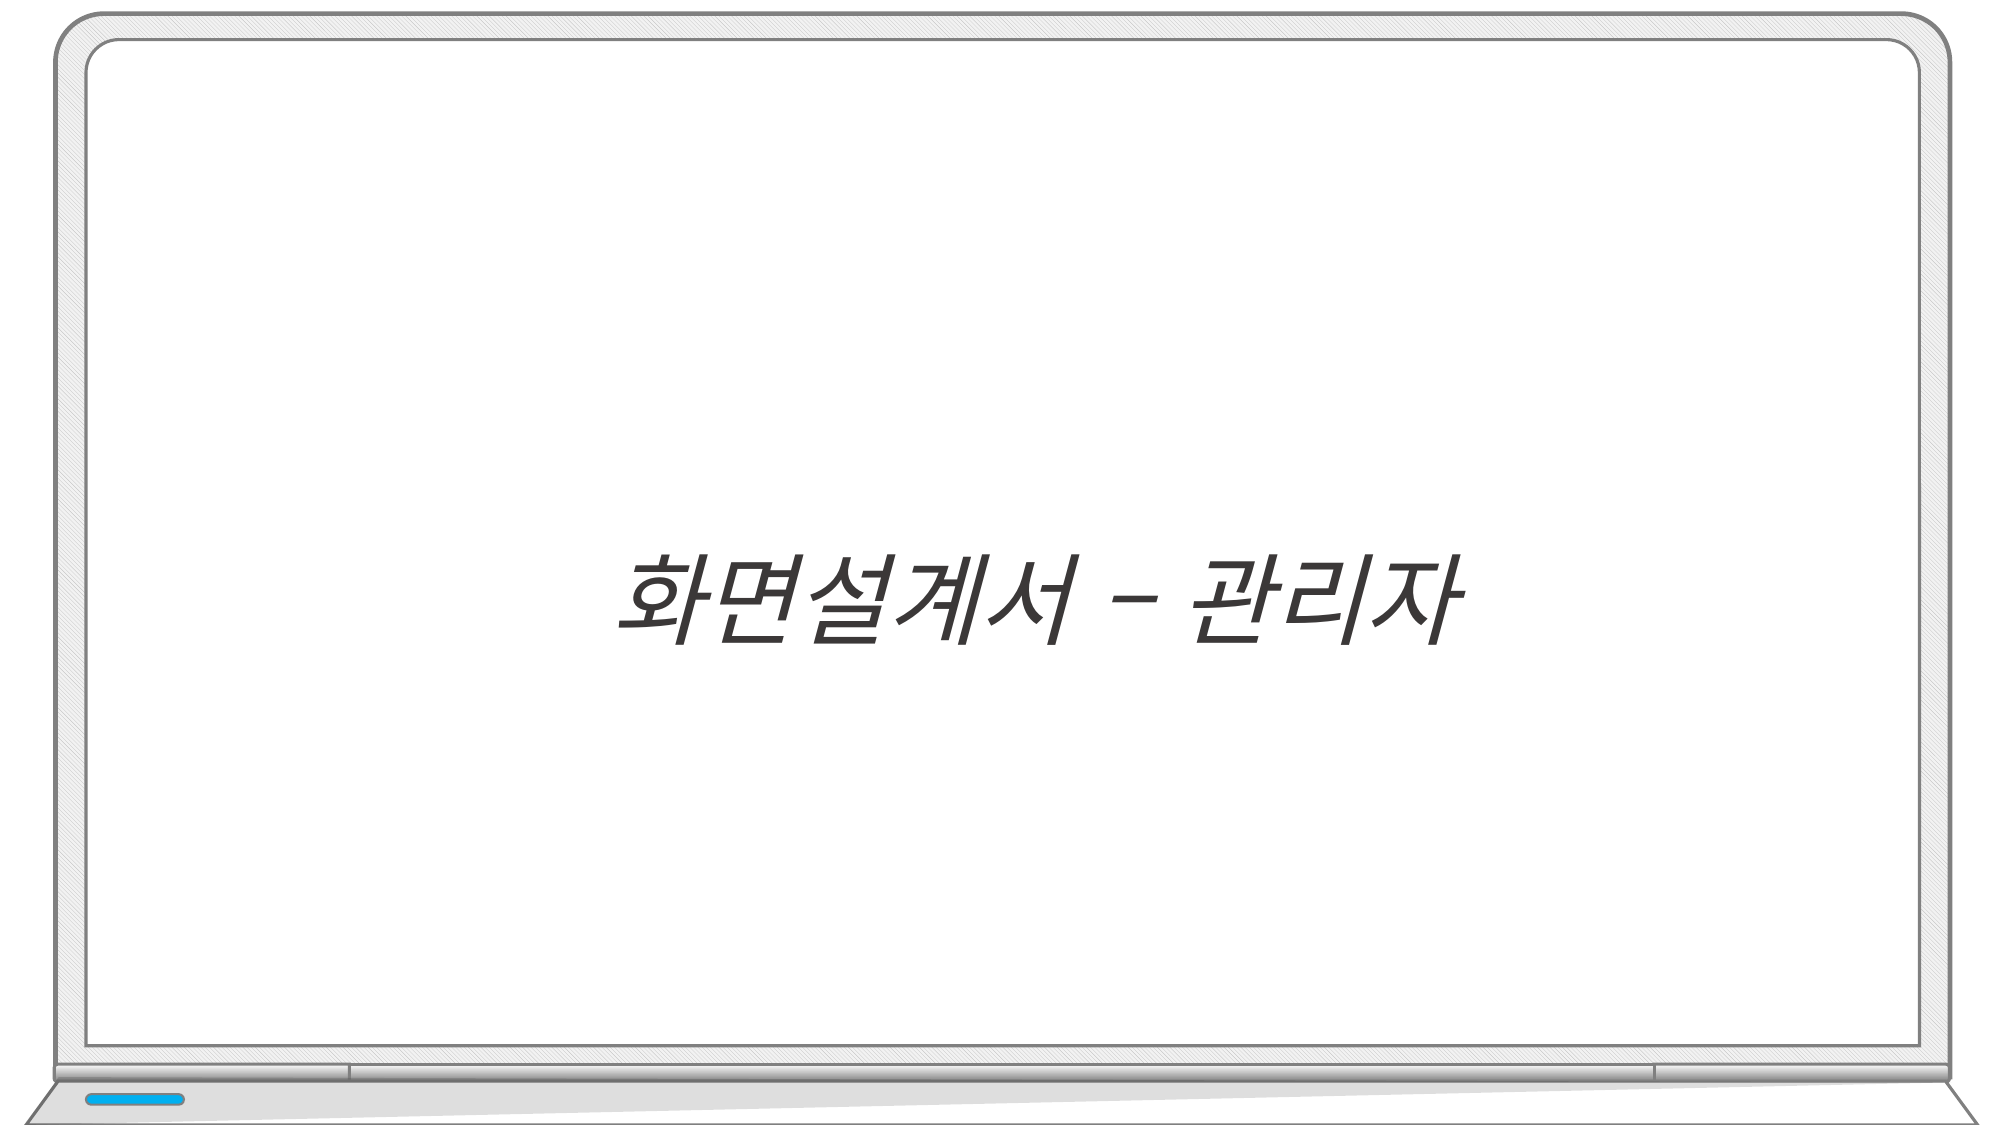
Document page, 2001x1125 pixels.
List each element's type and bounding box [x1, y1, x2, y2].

text_box [24, 13, 1978, 1125]
